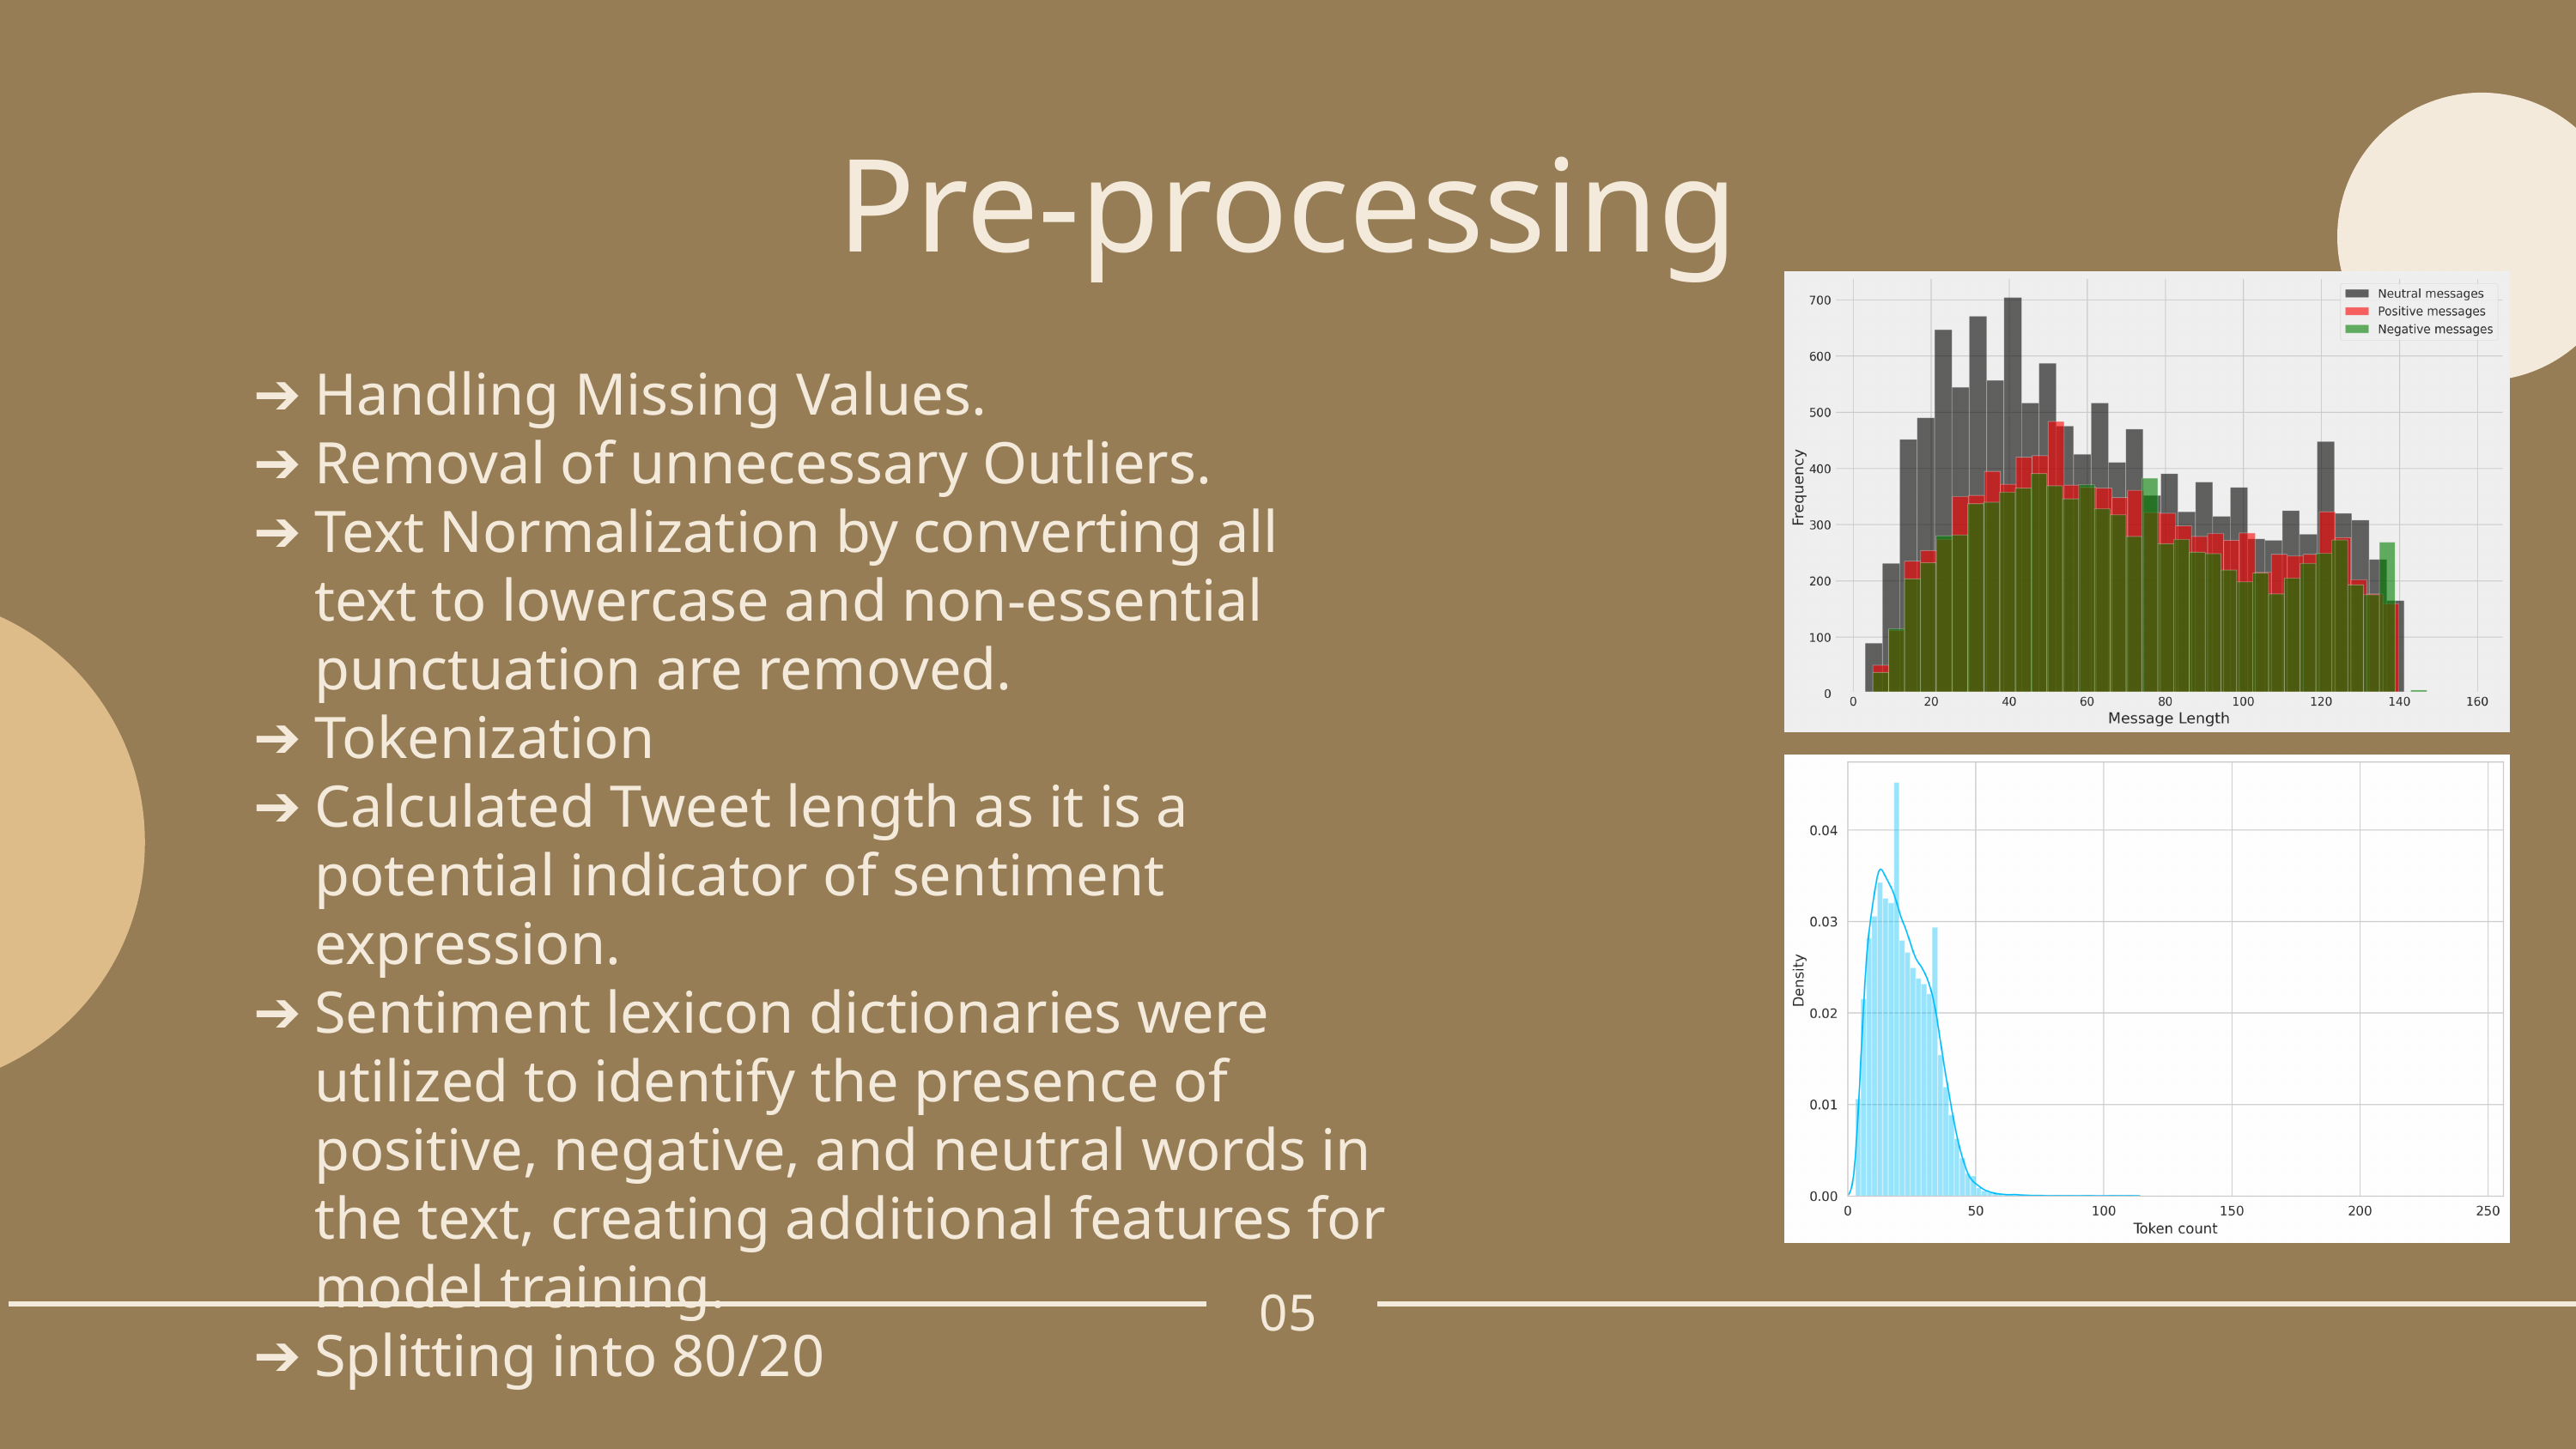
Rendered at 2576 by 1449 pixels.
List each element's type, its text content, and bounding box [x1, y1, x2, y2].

picture [1784, 271, 2510, 732]
text_box Pre-processing [725, 92, 1851, 278]
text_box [0, 593, 145, 1091]
picture [1784, 754, 2510, 1243]
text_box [2336, 92, 2576, 381]
text_box Handling Missing Values. Removal of unnecessary Outliers. Text Normalization by converting all text to lowercase and non-essential punctuation are removed. Tokenization Calculated Tweet length as it is a potential indicator of sentiment expression. Sentiment lexicon dictionaries were utilized to identify the presence of positive, negative, and neutral words in the text, creating additional features for model training. Splitting into 80/20 [237, 345, 1409, 1281]
text_box 05 [822, 1280, 1754, 1341]
